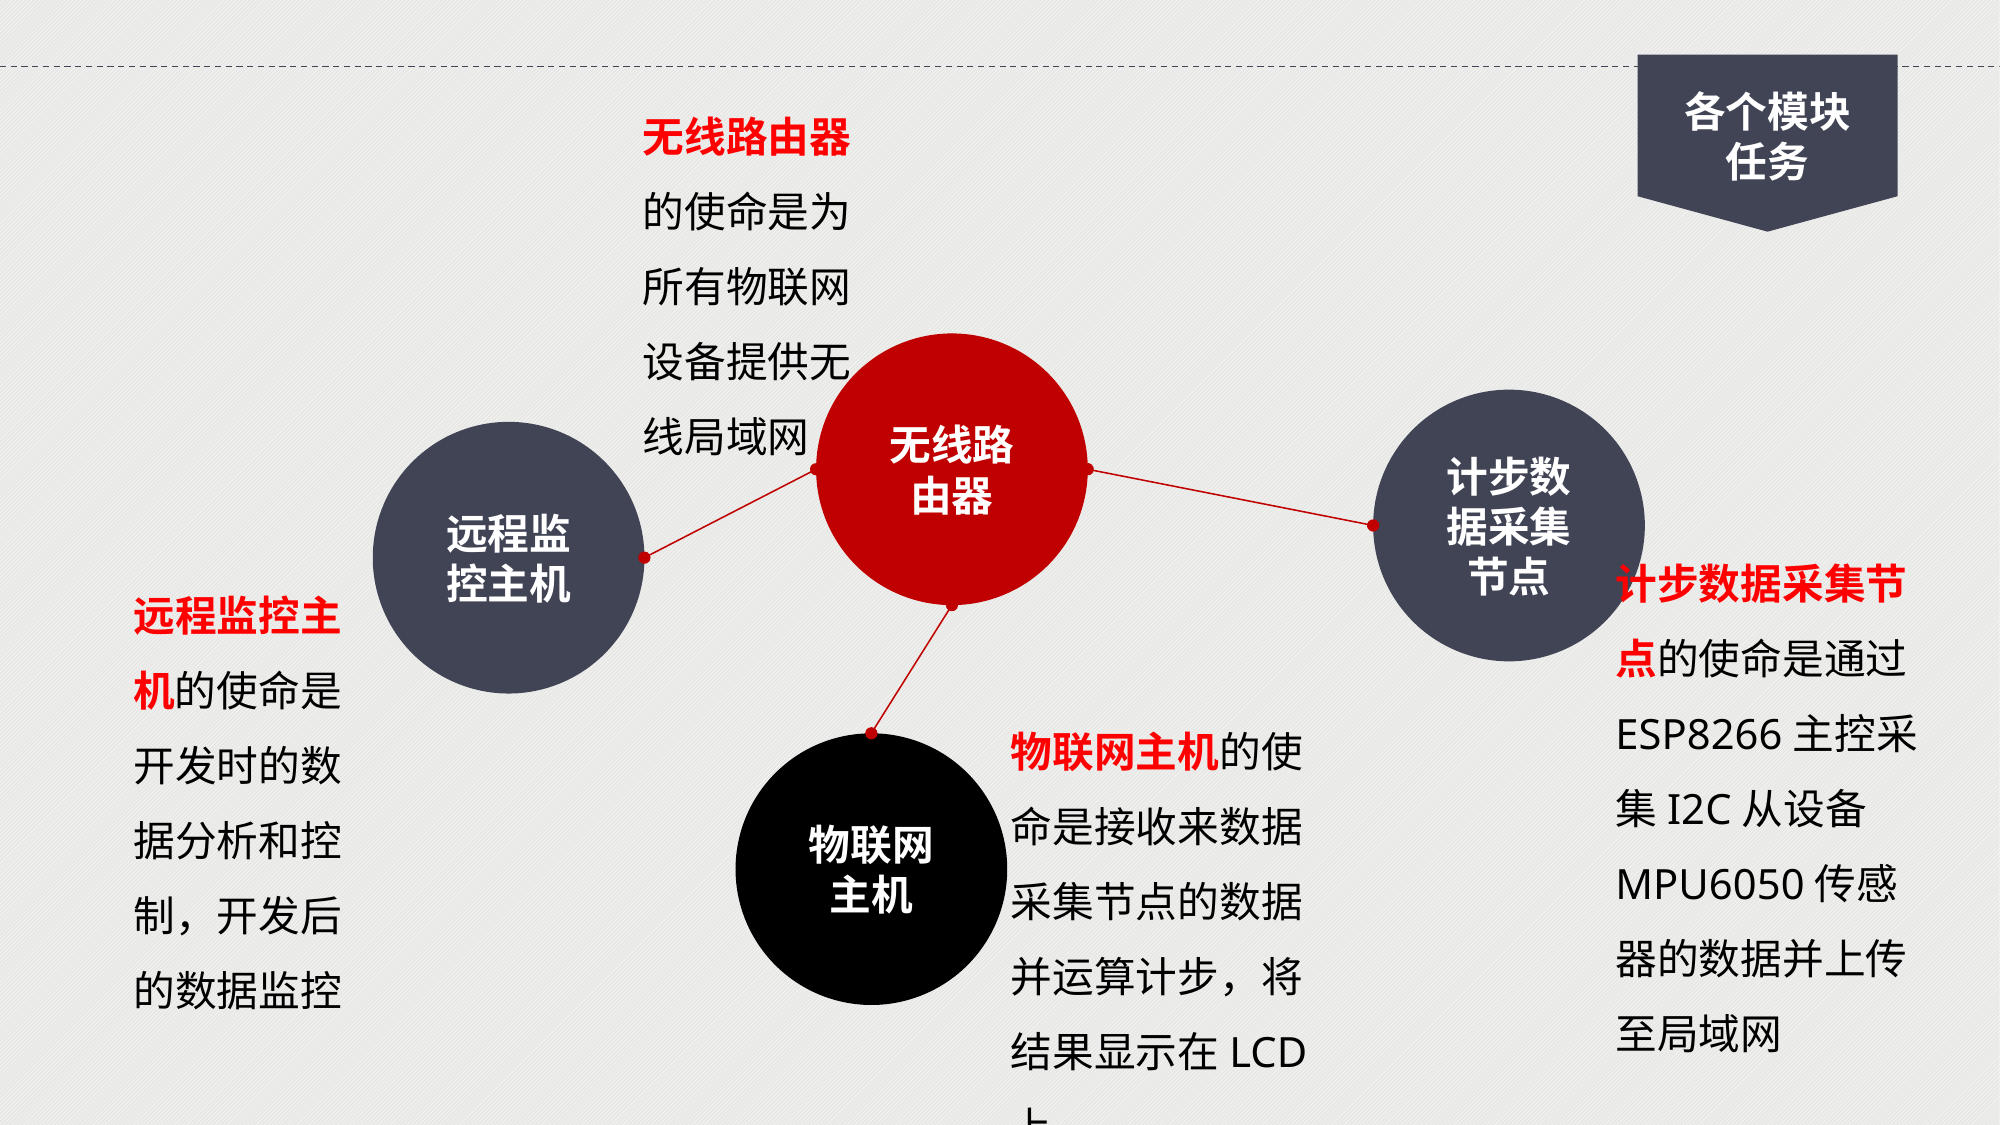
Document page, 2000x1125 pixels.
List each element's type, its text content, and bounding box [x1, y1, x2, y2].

text_box 计步数据采集节点的使命是通过ESP8266主控采集I2C从设备MPU6050传感器的数据并上传至局域网 [1600, 525, 1935, 1066]
text_box 无线路由器的使命是为所有物联网设备提供无线局域网 [627, 78, 896, 468]
text_box 物联网主机 [733, 731, 995, 1008]
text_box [1087, 468, 1374, 526]
text_box 物联网主机的使命是接收来数据采集节点的数据并运算计步，将结果显示在LCD上 [995, 693, 1328, 1125]
text_box 无线路由器 [821, 331, 1090, 608]
text_box 计步数据采集节点 [1371, 387, 1647, 664]
text_box [1635, 52, 1900, 65]
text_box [871, 604, 953, 734]
text_box 各个模块 任务 [1669, 78, 1866, 193]
text_box 远程监控主机 [370, 419, 647, 696]
text_box 远程监控主机的使命是开发时的数据分析和控制，开发后的数据监控 [118, 557, 387, 1023]
text_box [1635, 78, 1900, 234]
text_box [644, 468, 817, 558]
